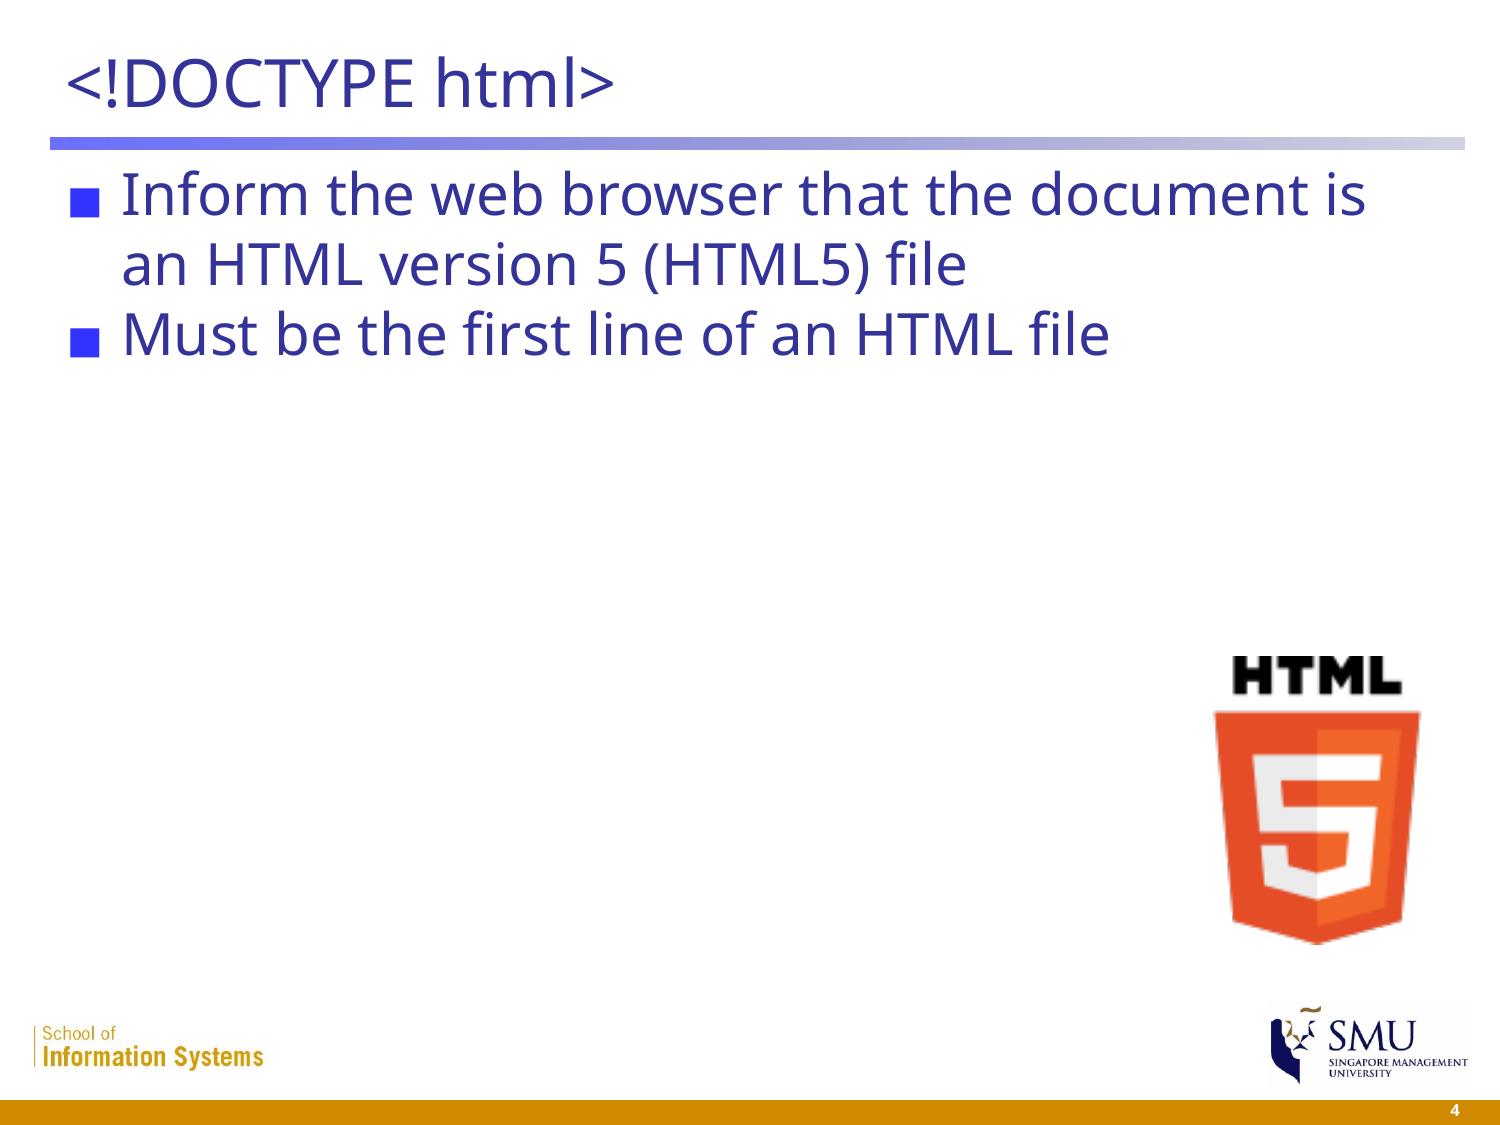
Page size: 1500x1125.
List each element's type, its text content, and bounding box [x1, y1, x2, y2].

title <!DOCTYPE html> [50, 24, 1463, 138]
list Inform the web browser that the document is an HTML version 5 (HTML5) file Must be the first line of an HTML file [50, 149, 1463, 1063]
picture [1267, 999, 1471, 1072]
slide_number 4 [1262, 1072, 1475, 1123]
picture [1173, 656, 1463, 946]
picture [27, 1012, 267, 1073]
